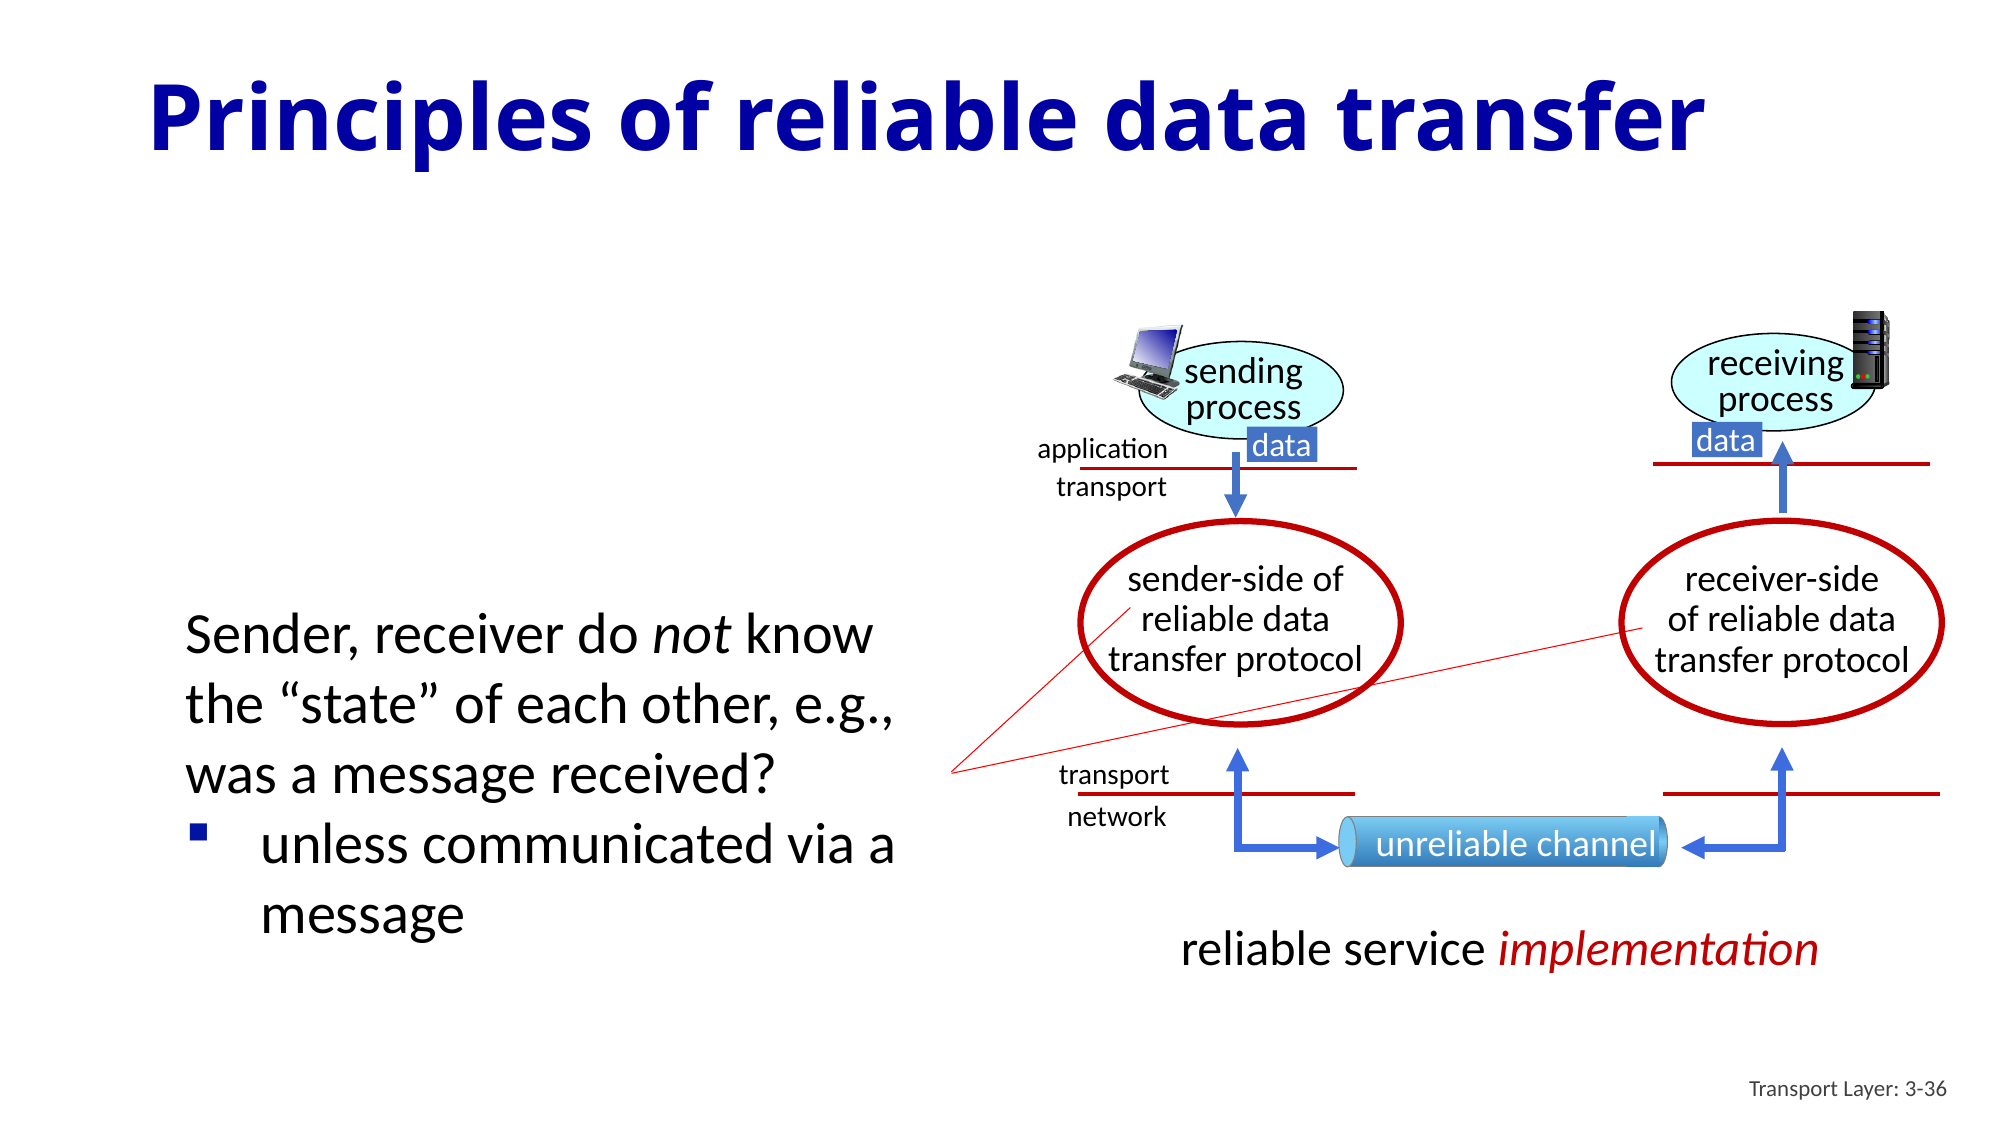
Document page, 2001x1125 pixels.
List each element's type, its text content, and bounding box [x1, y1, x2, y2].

title Principles of reliable data transfer [131, 47, 1952, 195]
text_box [170, 587, 1643, 957]
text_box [1021, 311, 1940, 984]
slide_number Transport Layer: 3-36 [1512, 1056, 1963, 1117]
